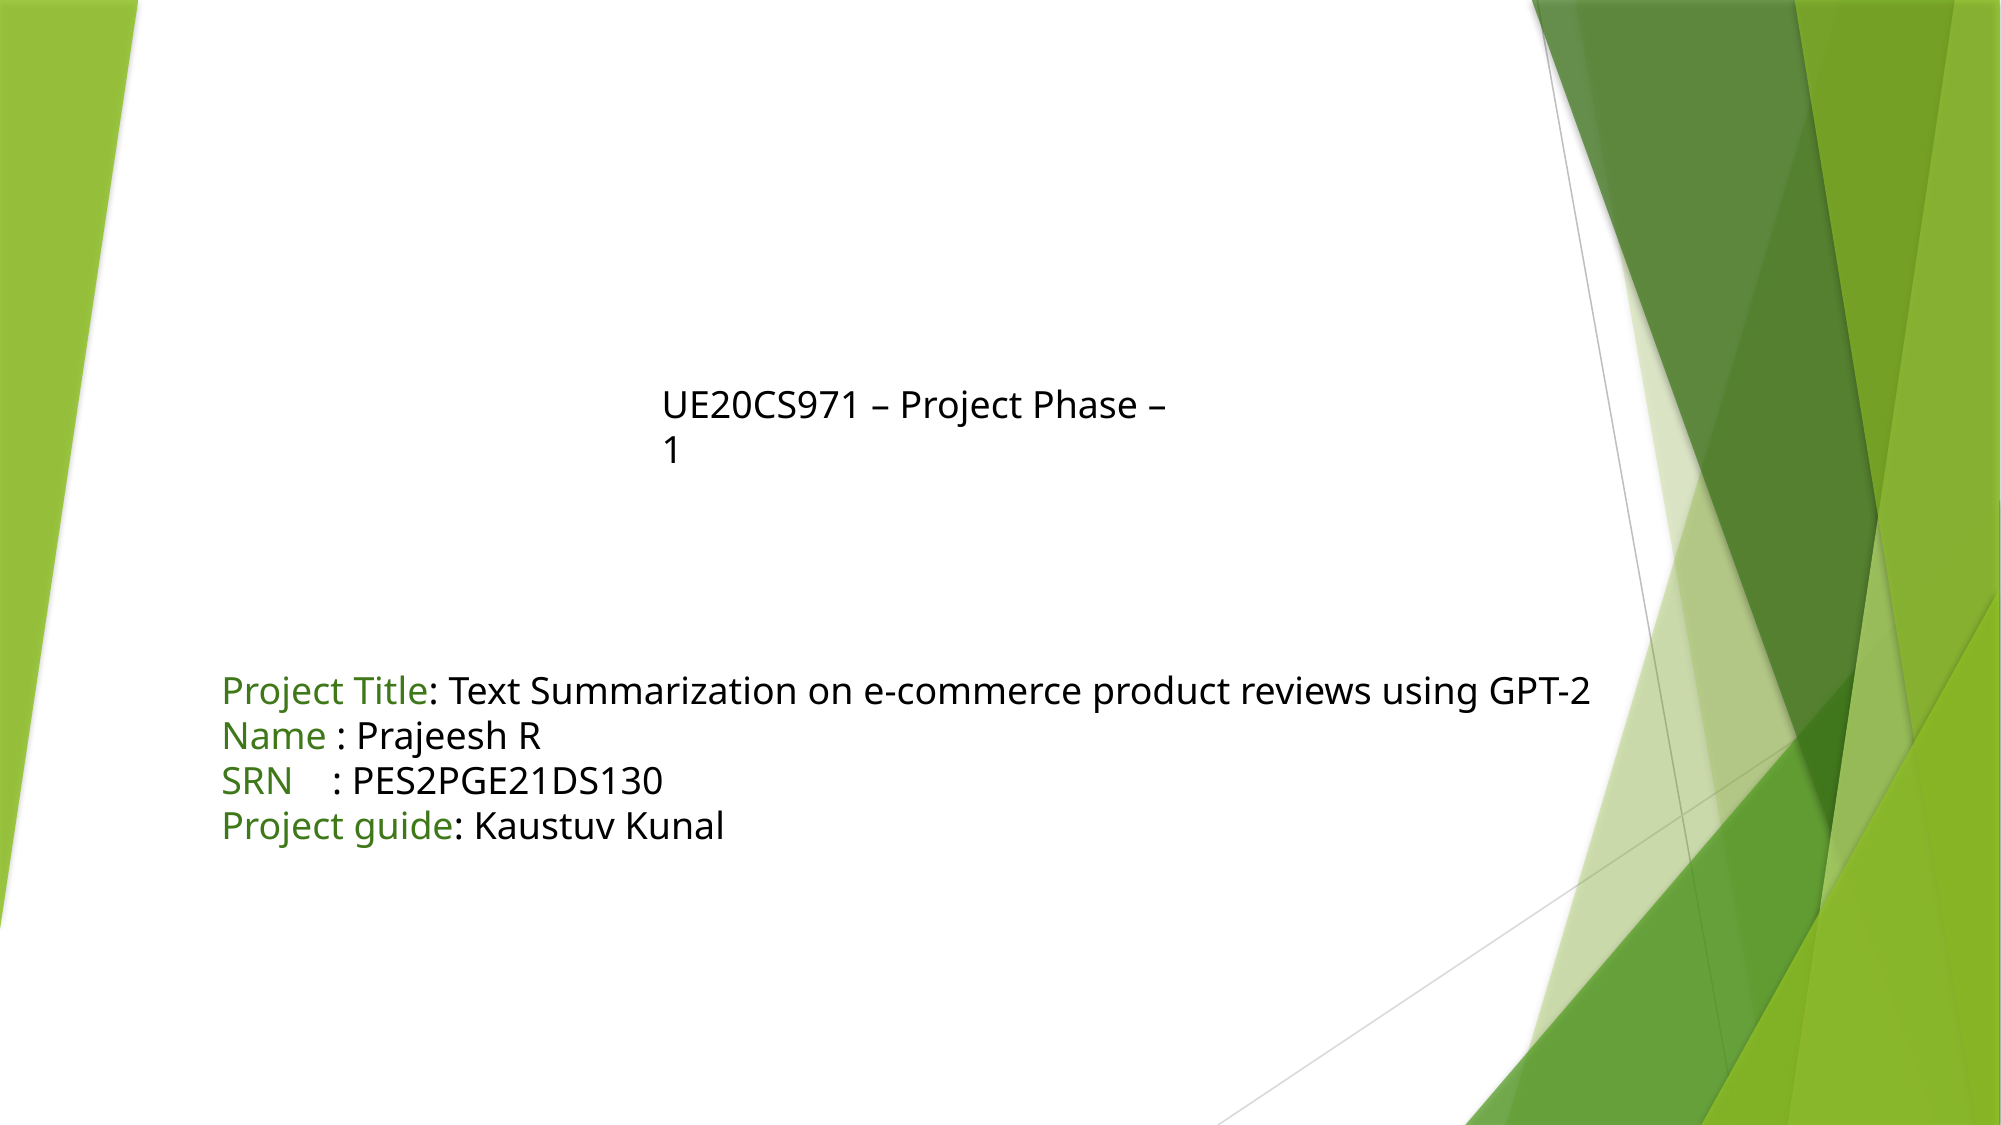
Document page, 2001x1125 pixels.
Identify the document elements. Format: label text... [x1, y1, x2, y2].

text_box UE20CS971 – Project Phase – 1 [646, 373, 1213, 479]
text_box Project Title: Text Summarization on e-commerce product reviews using GPT-2 Name : Prajeesh R SRN : PES2PGE21DS130 Project guide: Kaustuv Kunal [206, 659, 1794, 855]
